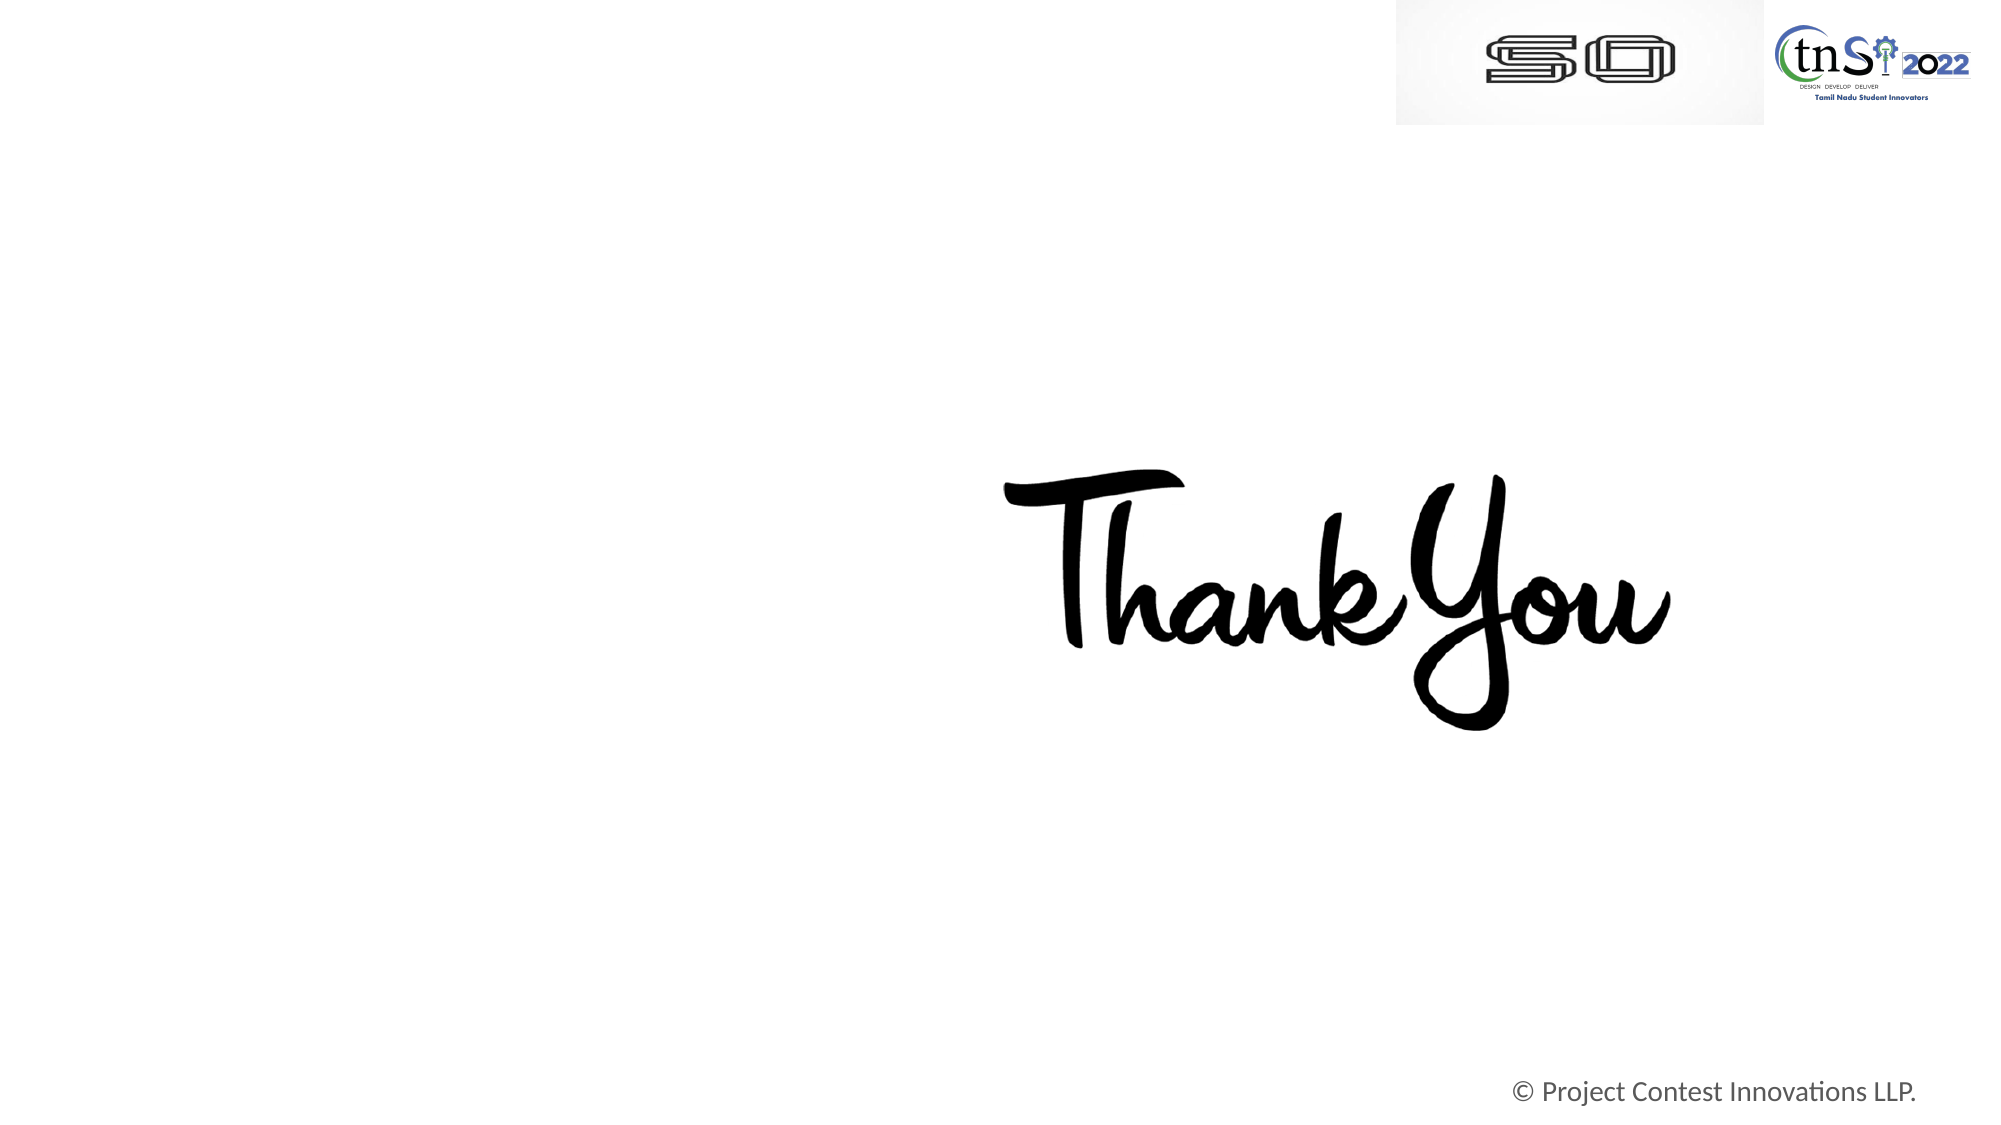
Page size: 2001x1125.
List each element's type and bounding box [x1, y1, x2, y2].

picture [1396, 0, 1766, 125]
picture [979, 443, 1696, 757]
picture [1775, 25, 1971, 107]
